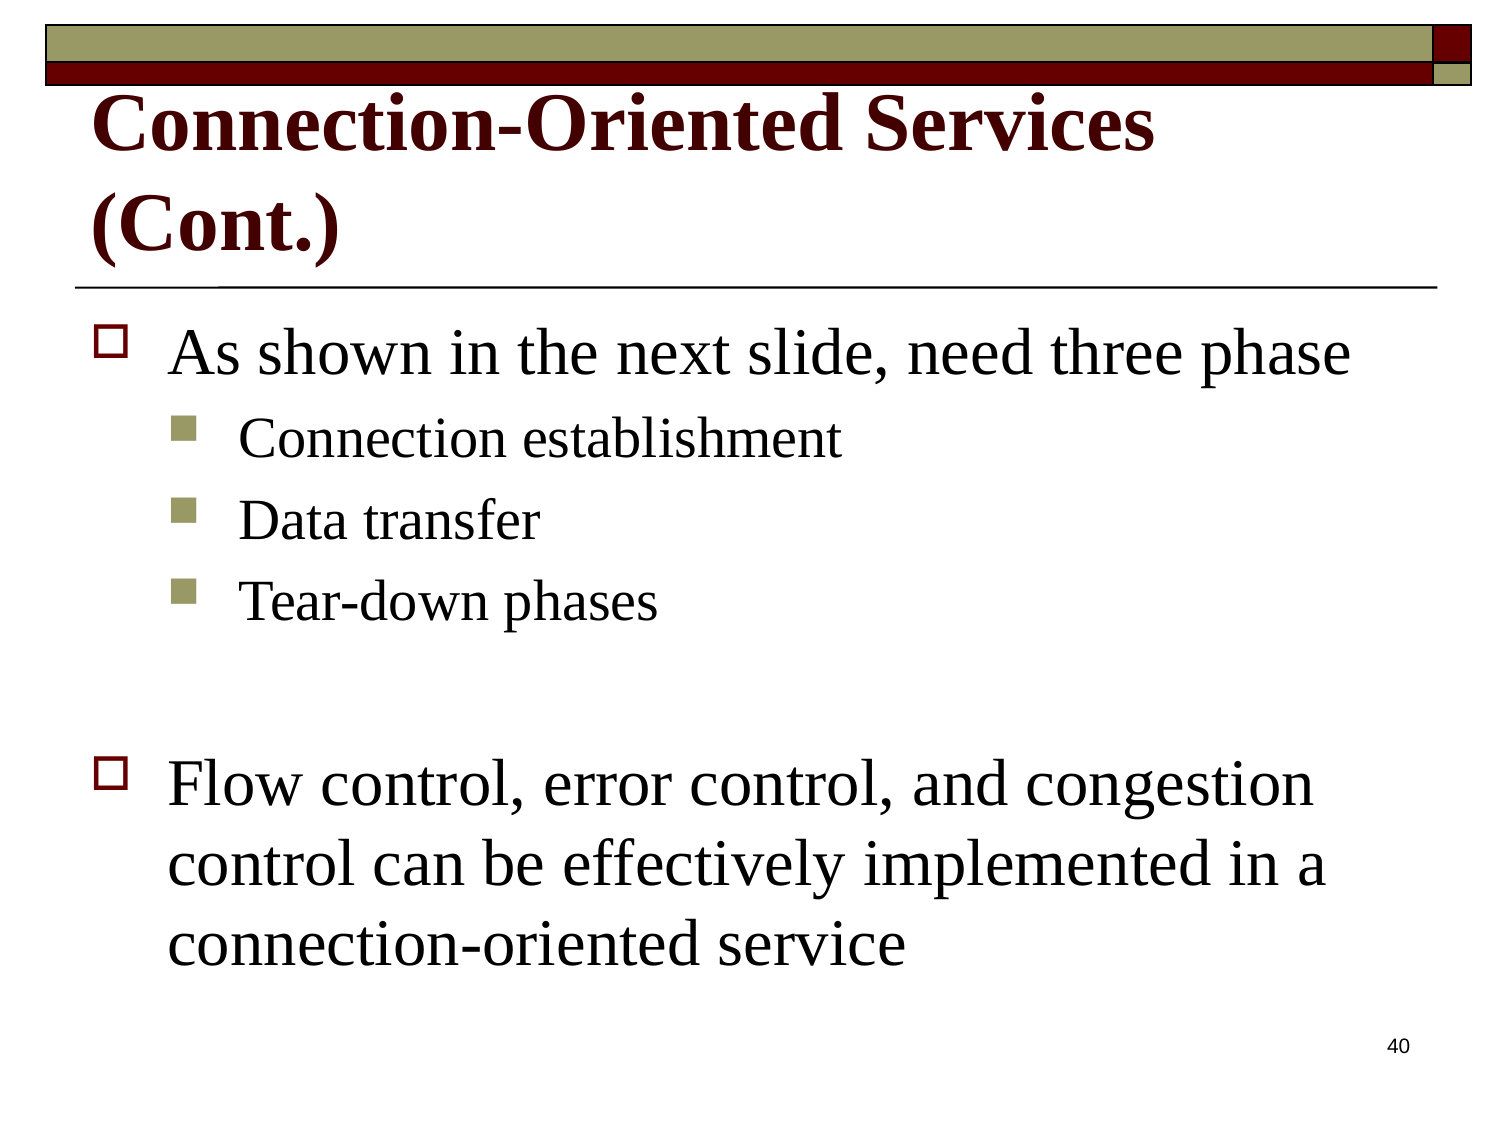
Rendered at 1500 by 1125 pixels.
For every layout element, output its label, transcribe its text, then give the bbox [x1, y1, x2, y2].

title Connection-Oriented Services (Cont.) [74, 87, 1426, 276]
list As shown in the next slide, need three phase Connection establishment Data transfer Tear-down phases Flow control, error control, and congestion control can be effectively implemented in a connection-oriented service [74, 299, 1426, 1006]
slide_number 40 [1112, 1024, 1426, 1101]
